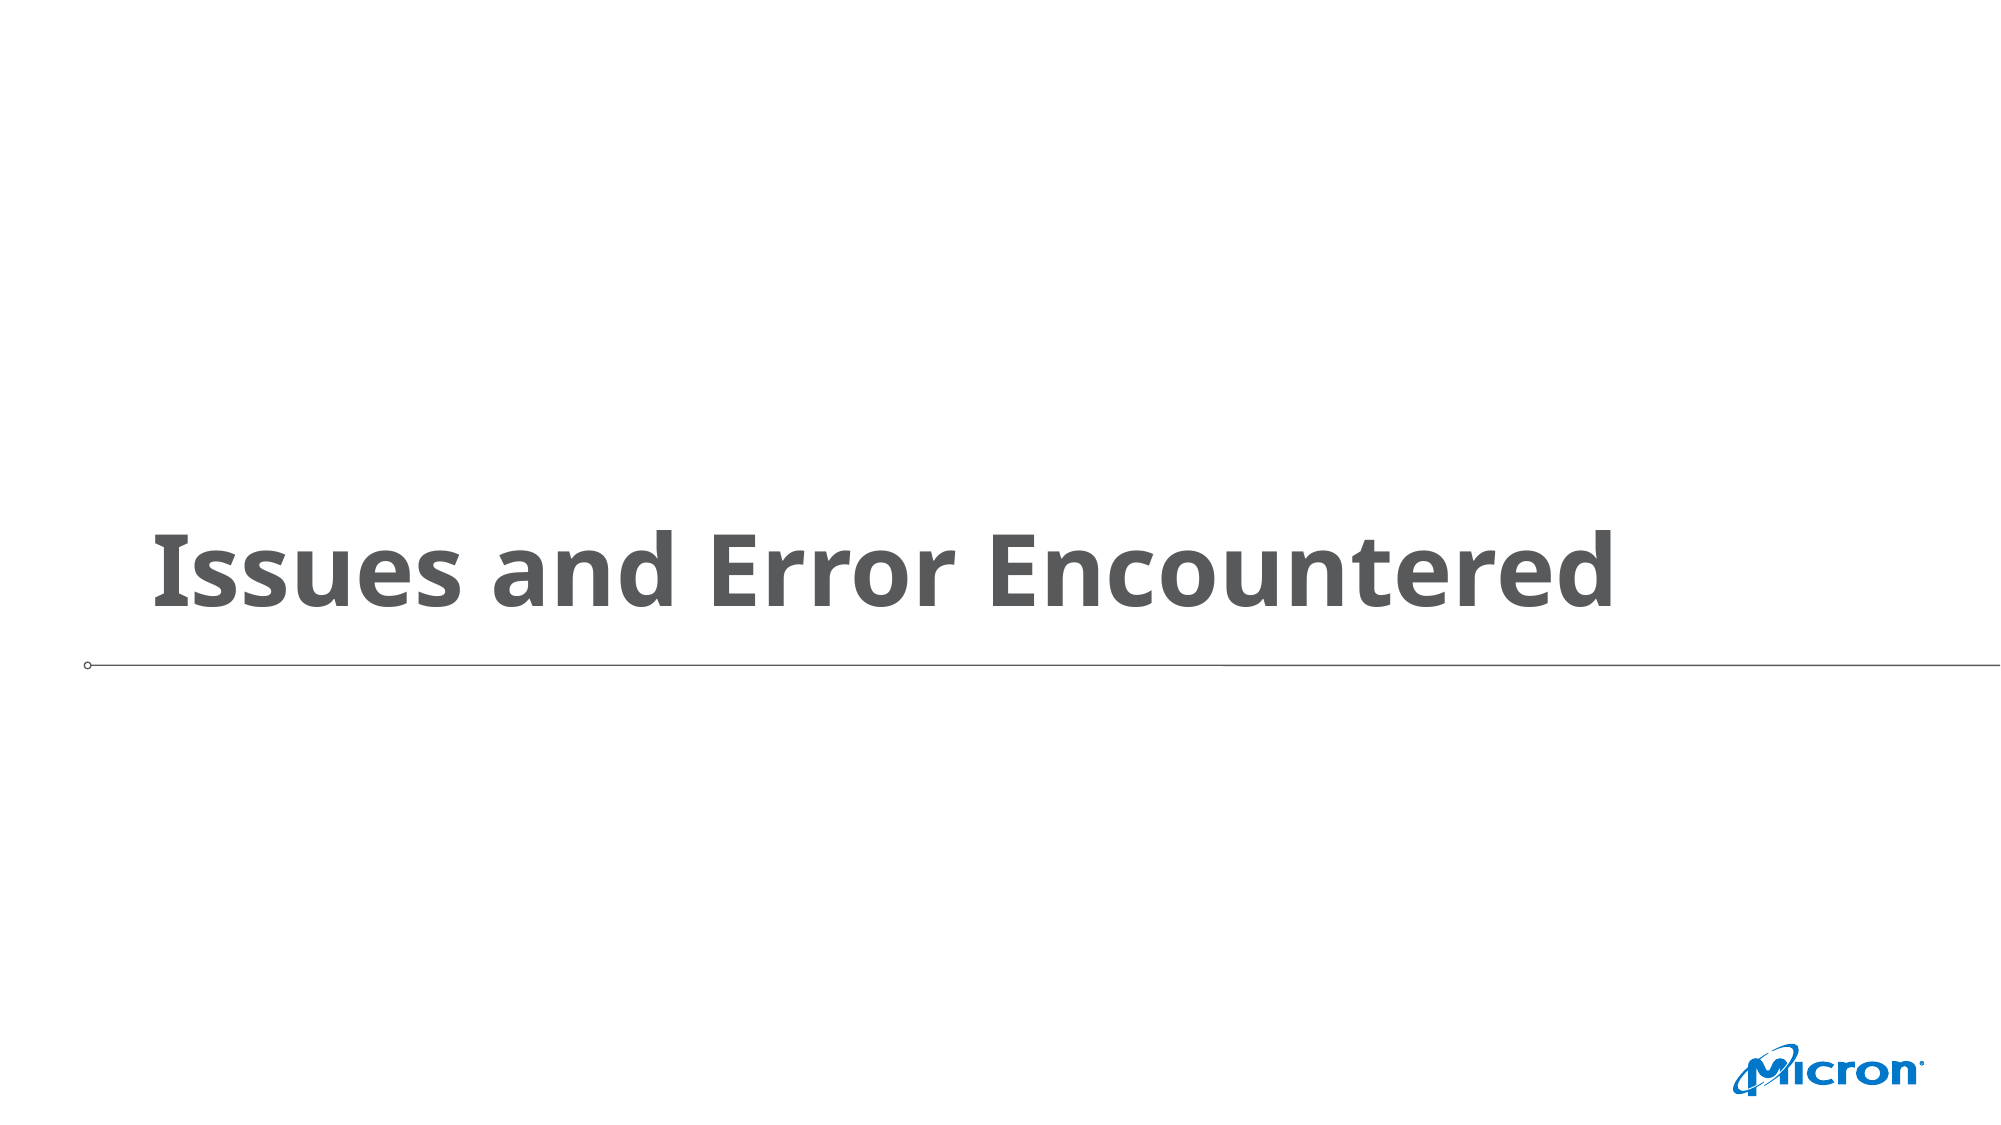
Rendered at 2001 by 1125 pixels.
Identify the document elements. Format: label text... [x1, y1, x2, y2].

title Issues and Error Encountered [152, 335, 1922, 627]
